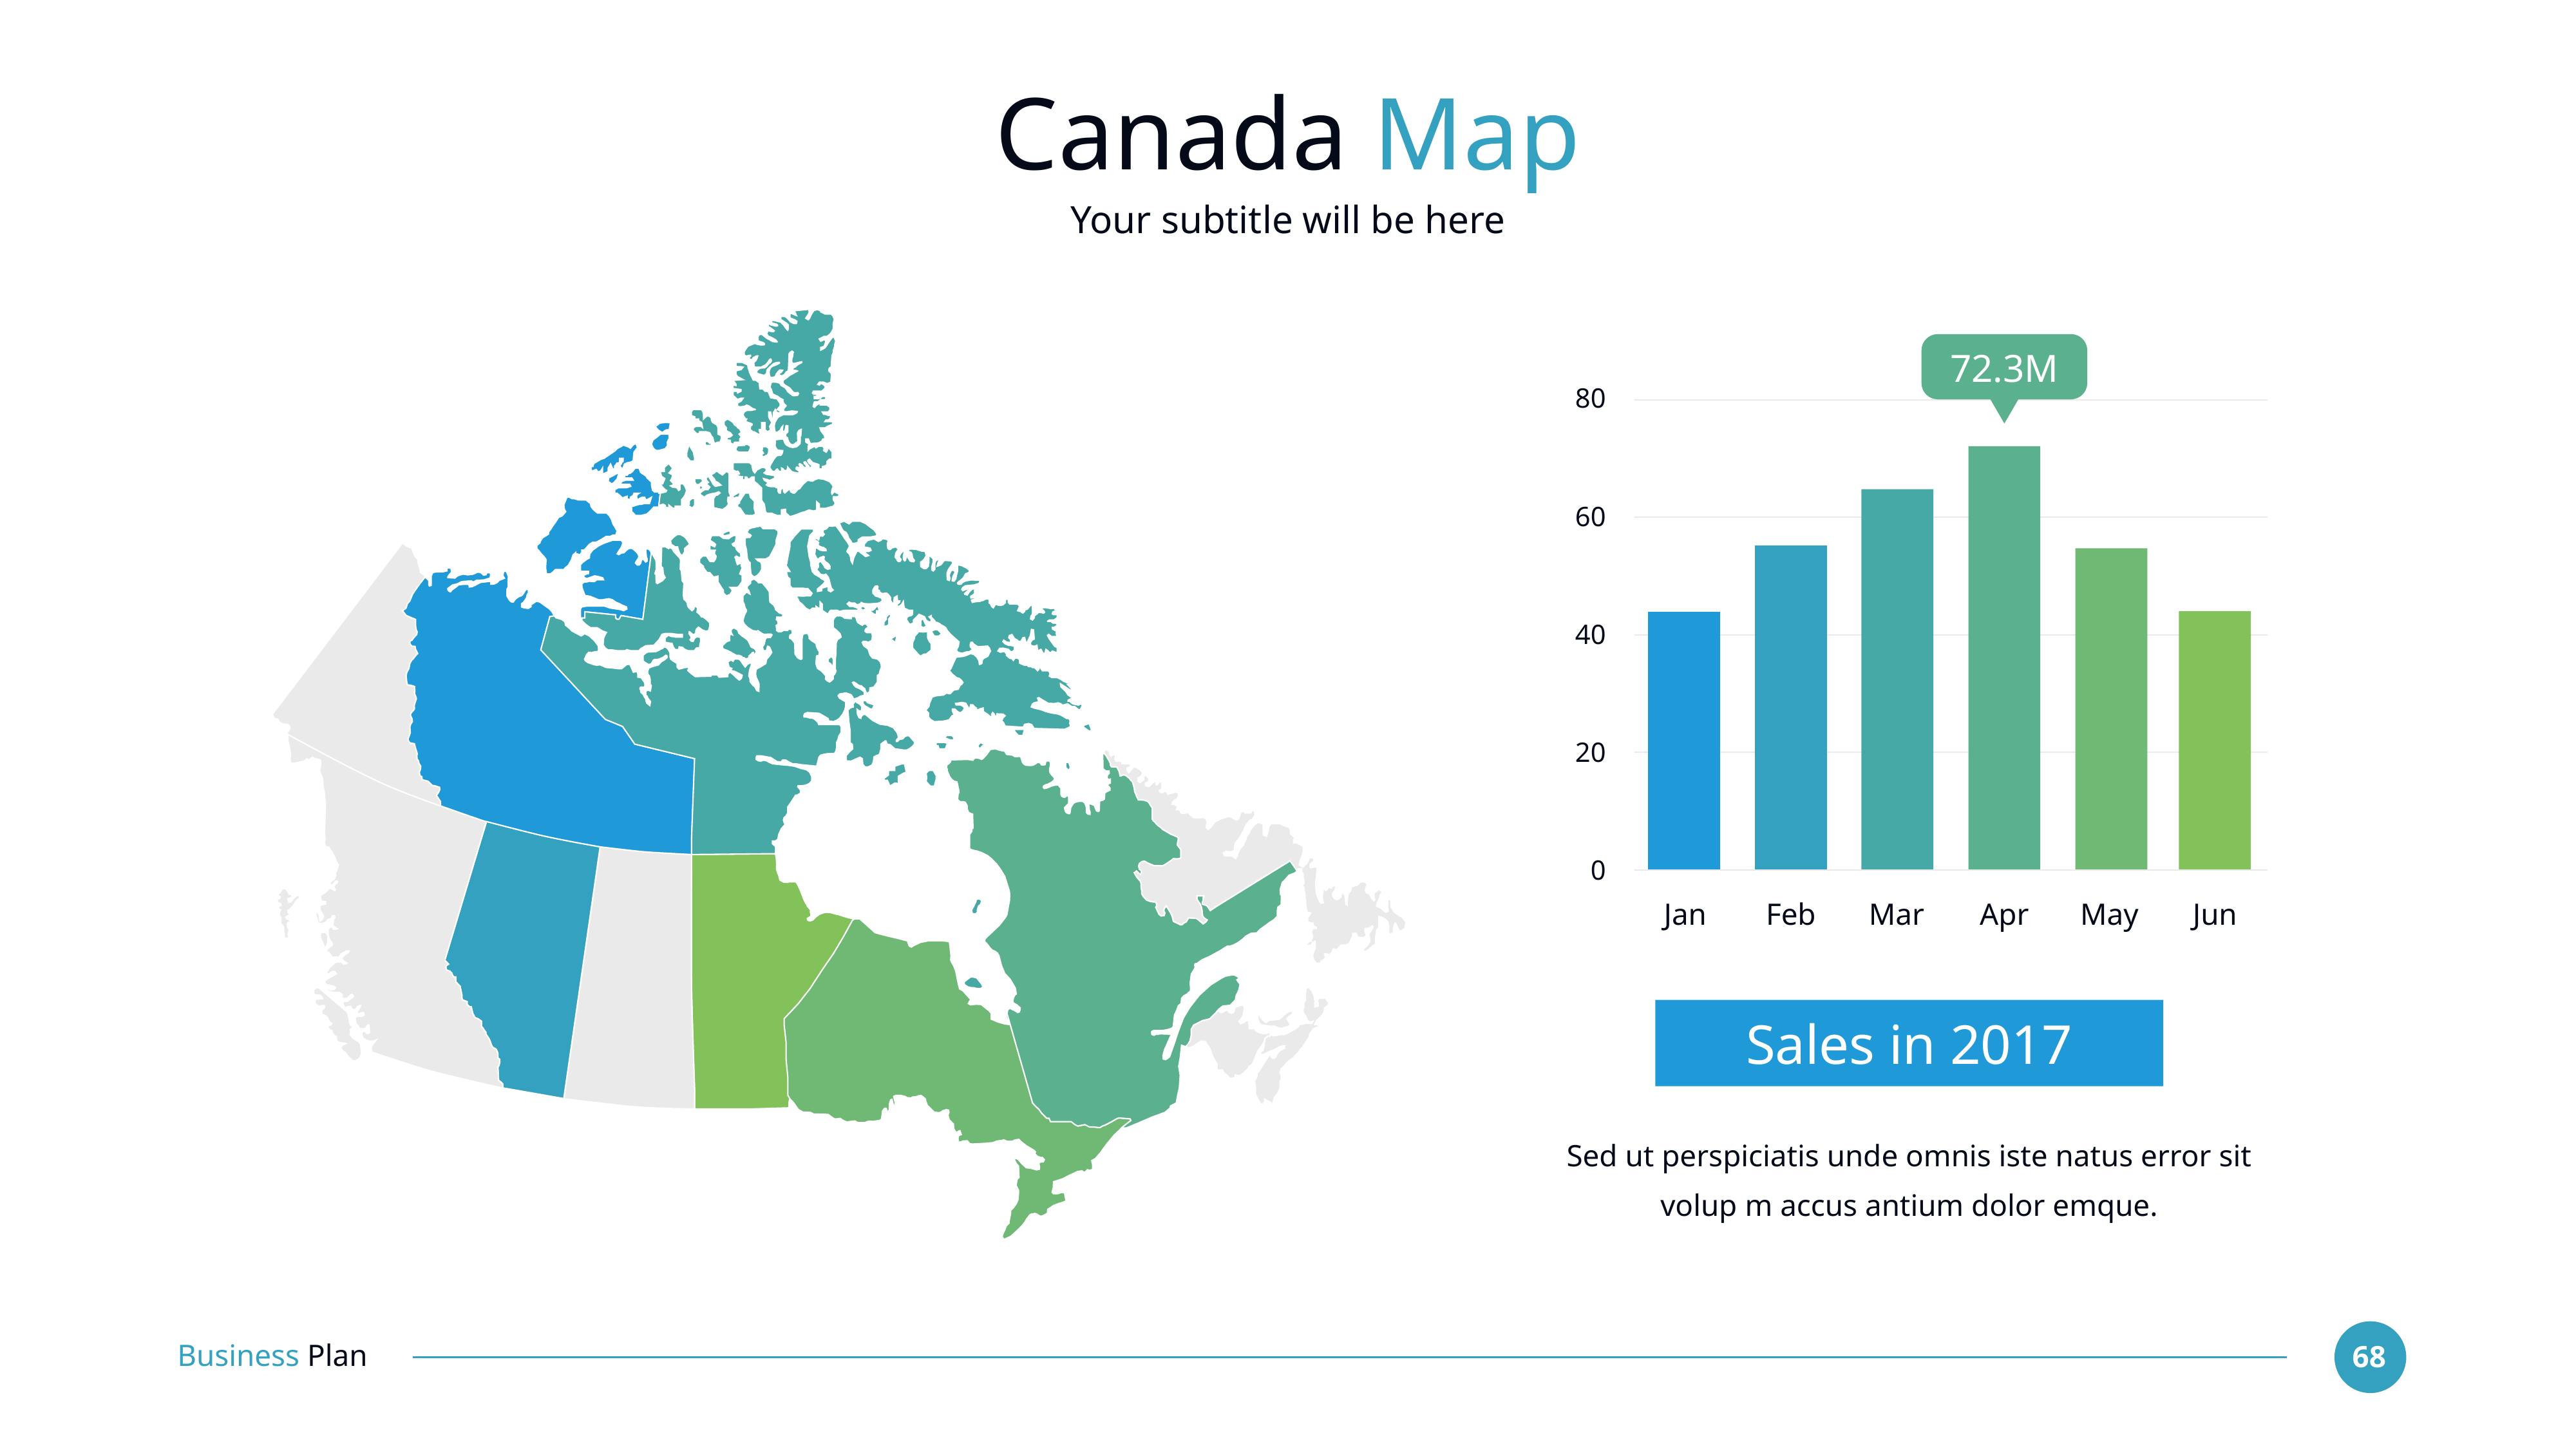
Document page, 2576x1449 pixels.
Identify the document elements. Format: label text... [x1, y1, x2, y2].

title Canada Map [177, 70, 2399, 193]
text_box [1551, 334, 2268, 932]
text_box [272, 309, 1406, 1240]
text_box Sales in 2017 [1726, 1010, 2092, 1076]
list Your subtitle will be here [177, 196, 2399, 243]
text_box [1655, 999, 2164, 1086]
text_box Sed ut perspiciatis unde omnis iste natus error sit volup m accus antium dolor emque. [1541, 1122, 2277, 1224]
